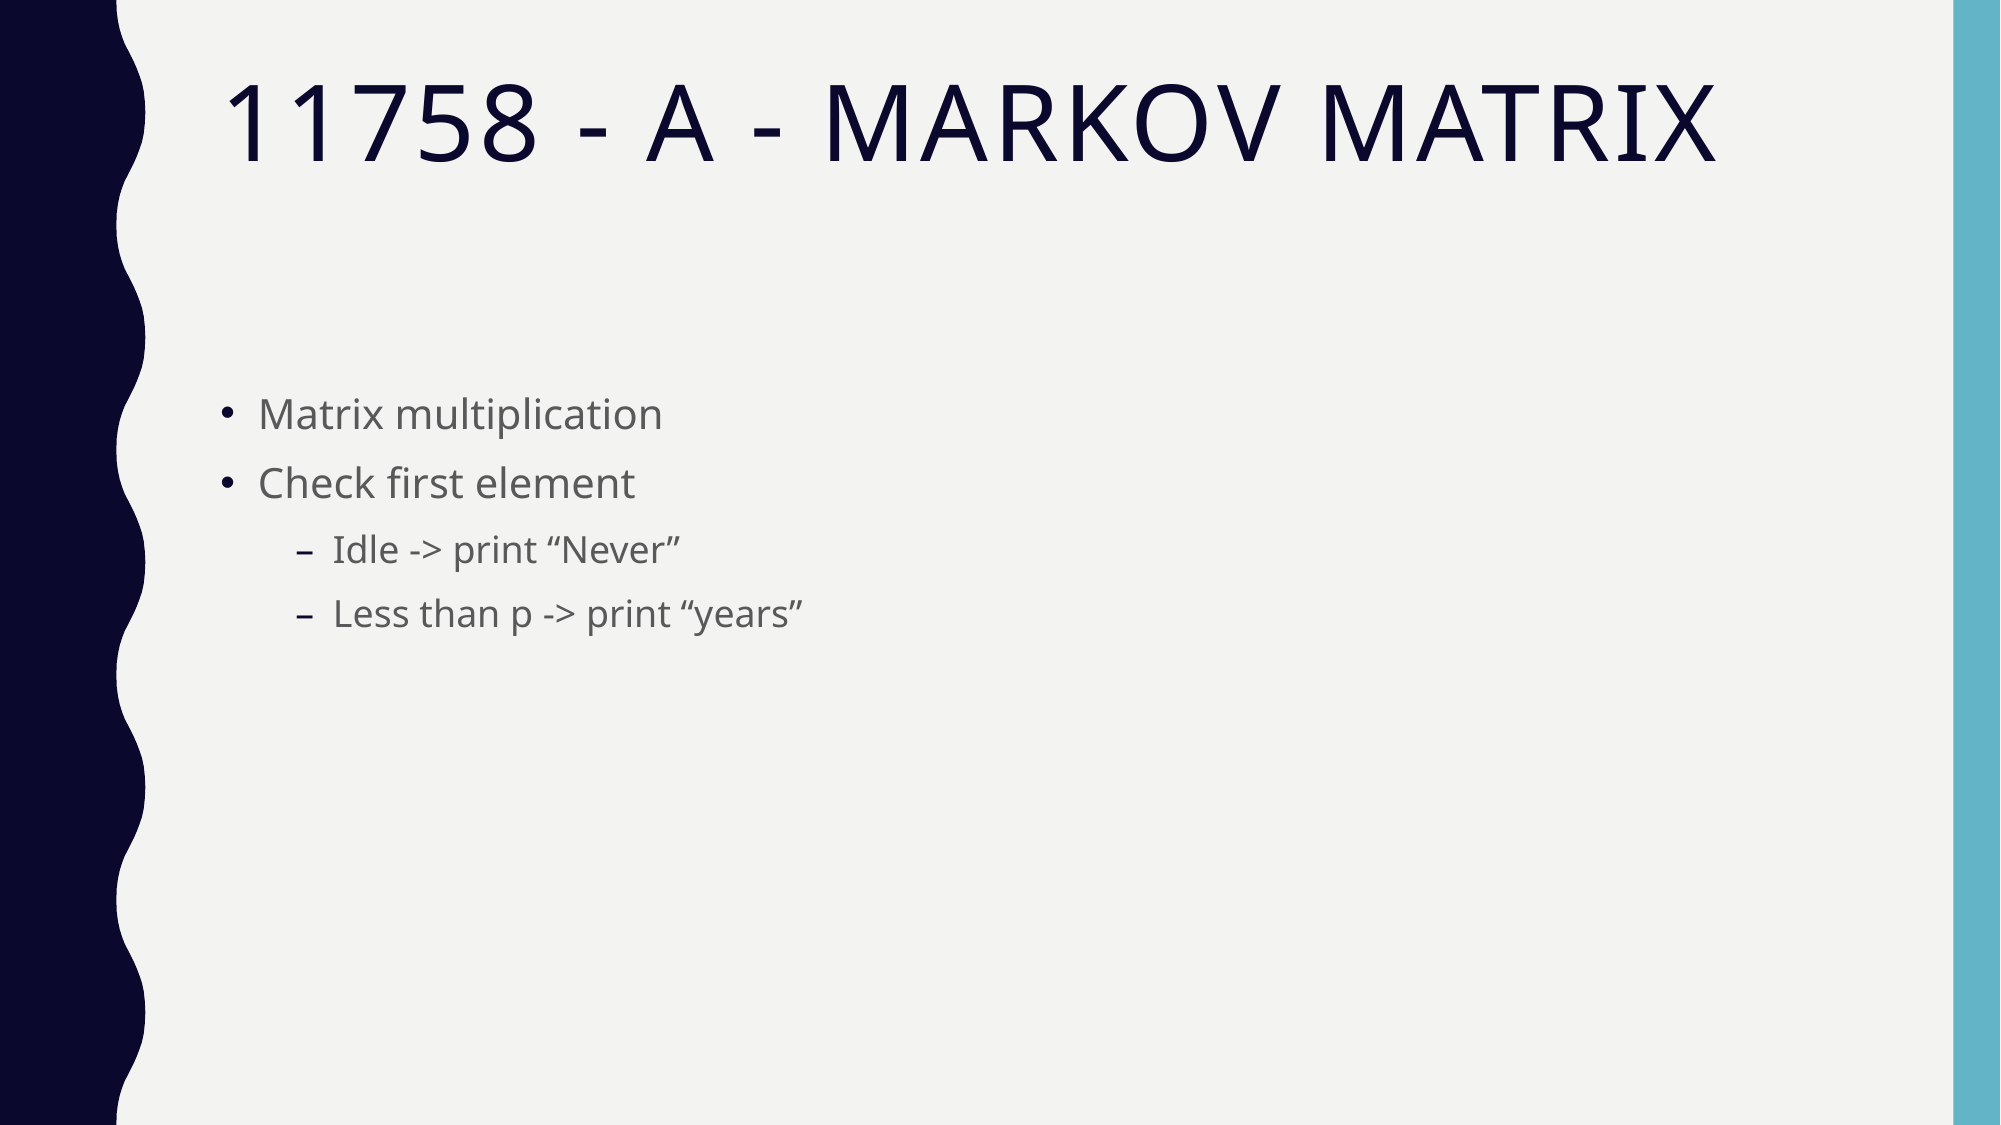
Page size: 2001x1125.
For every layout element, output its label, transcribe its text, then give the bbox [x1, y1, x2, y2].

list Matrix multiplication Check first element Idle -> print “Never” Less than p -> print “years” [205, 375, 1875, 1011]
title 11758 - A - Markov Matrix [205, 62, 1875, 308]
